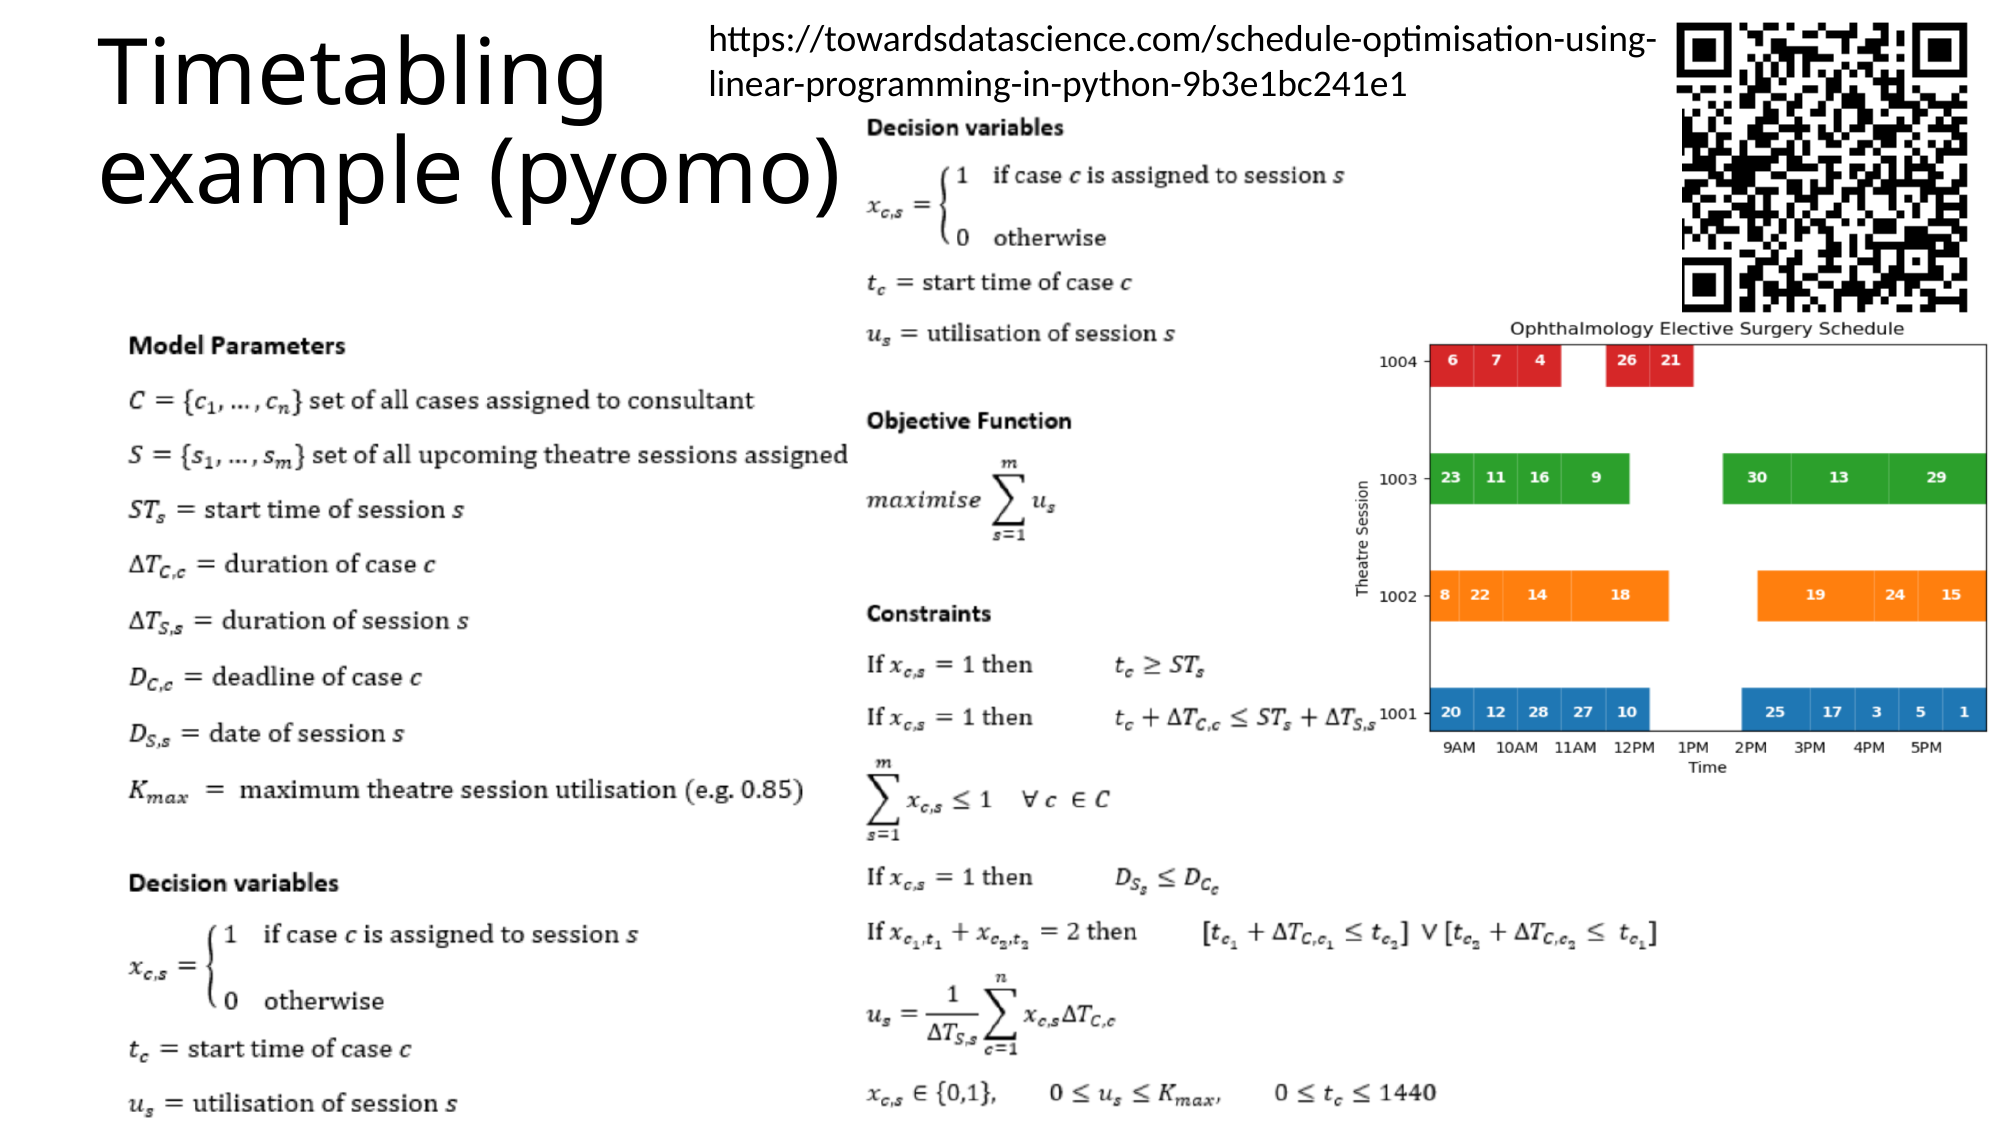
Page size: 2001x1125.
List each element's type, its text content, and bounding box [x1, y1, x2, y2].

picture [109, 12, 2001, 1125]
title Timetabling example (pyomo) [82, 15, 848, 234]
text_box https://towardsdatascience.com/schedule-optimisation-using-linear-programming-in-python-9b3e1bc241e1 [693, 6, 1694, 112]
